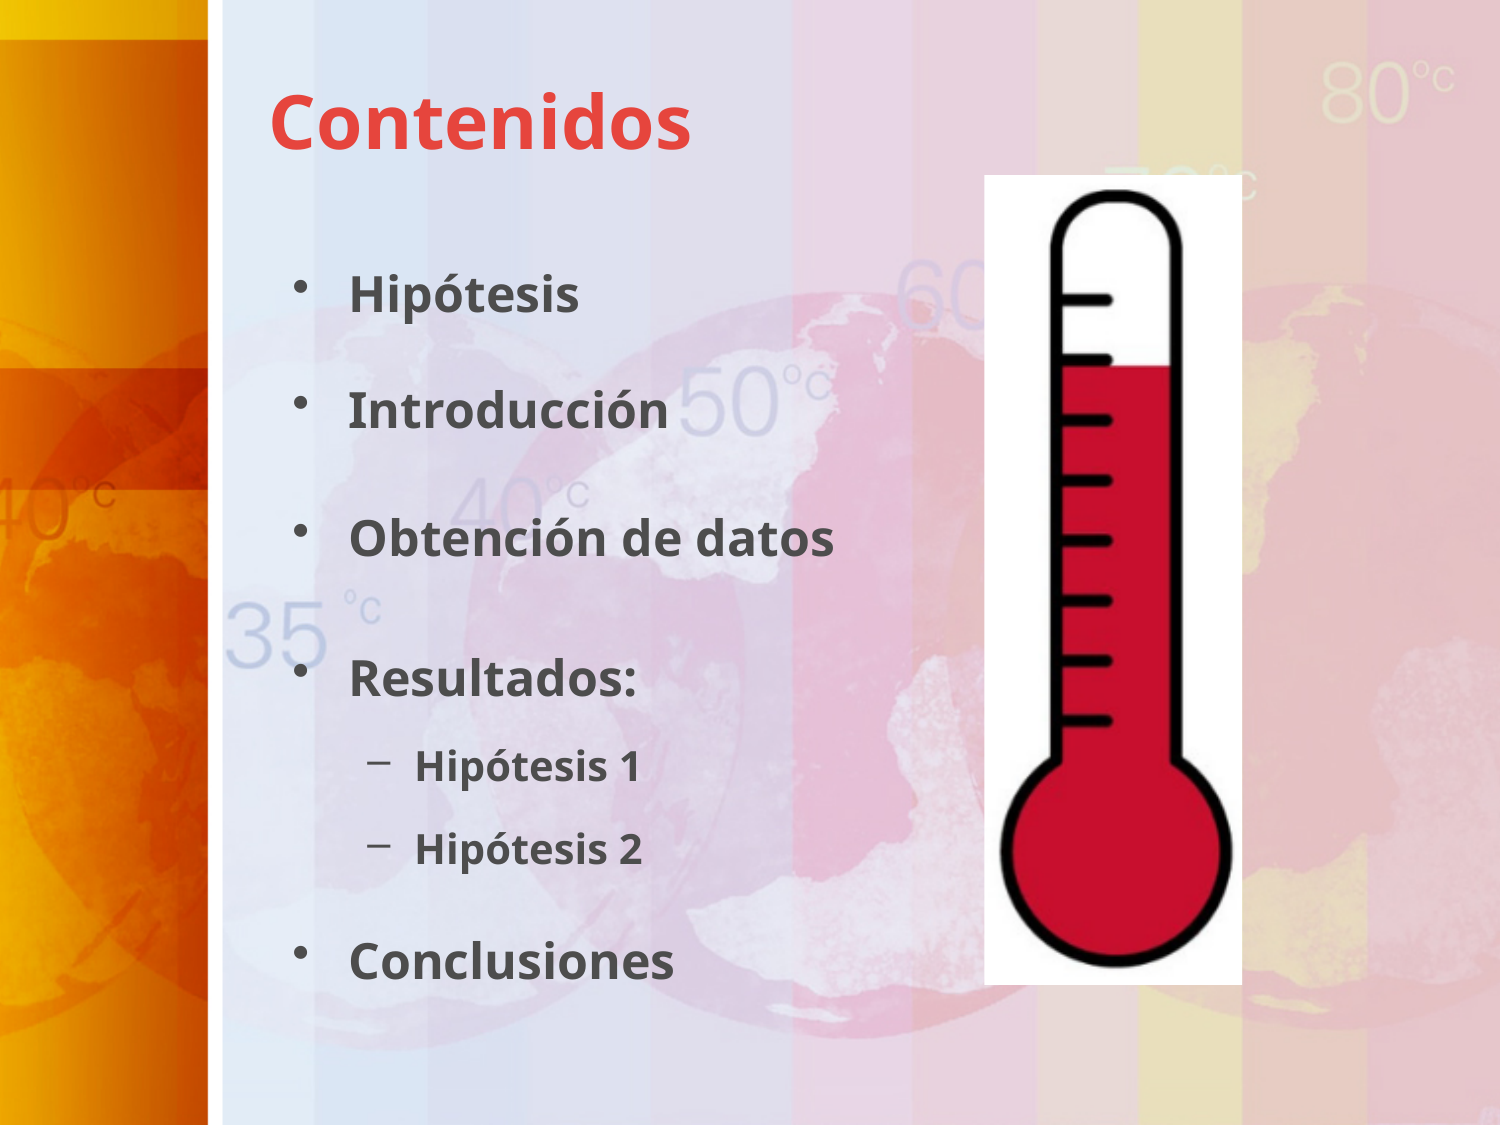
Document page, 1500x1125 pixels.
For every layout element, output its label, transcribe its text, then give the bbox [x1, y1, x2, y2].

title Contenidos [253, 65, 1448, 173]
picture [0, 0, 1500, 1125]
list Hipótesis Introducción Obtención de datos Resultados: Hipótesis 1 Hipótesis 2 Conclusiones [277, 266, 1388, 1025]
